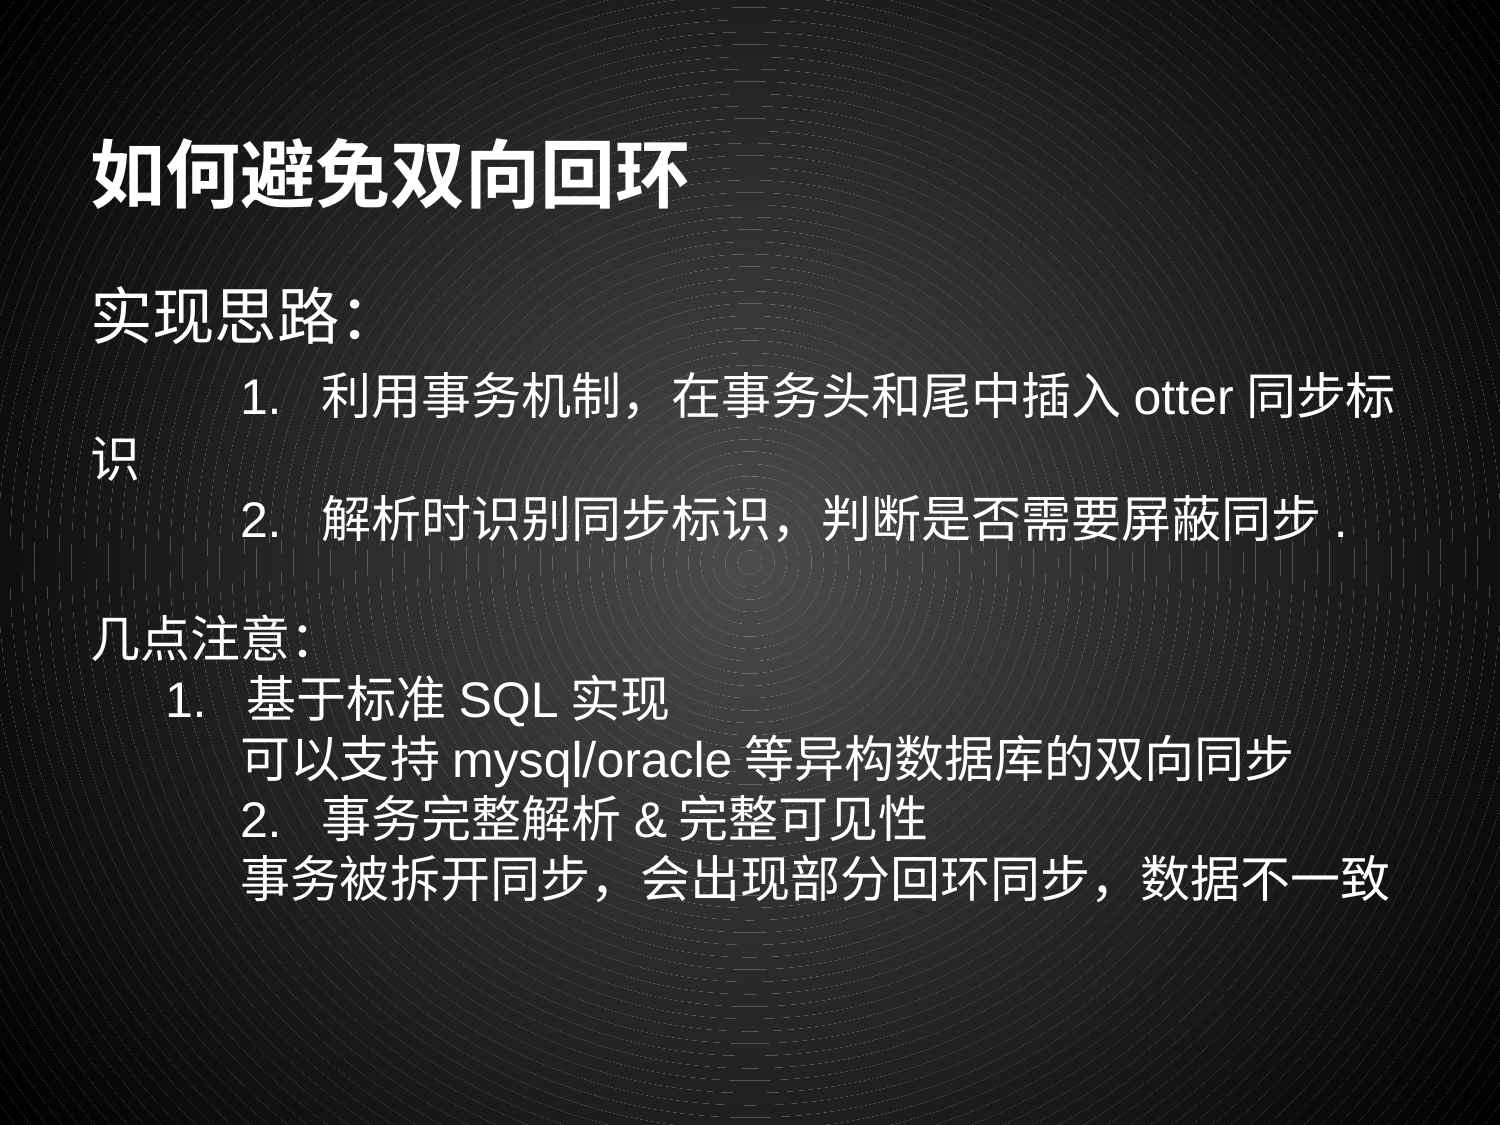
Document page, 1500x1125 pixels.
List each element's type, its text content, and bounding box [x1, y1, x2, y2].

list 实现思路： 1. 利用事务机制，在事务头和尾中插入otter同步标识 2. 解析时识别同步标识，判断是否需要屏蔽同步. 几点注意： 1. 基于标准SQL实现 可以支持mysql/oracle等异构数据库的双向同步 2. 事务完整解析&完整可见性 事务被拆开同步，会出现部分回环同步，数据不一致 [75, 262, 1425, 1078]
title 如何避免双向回环 [75, 45, 1425, 233]
